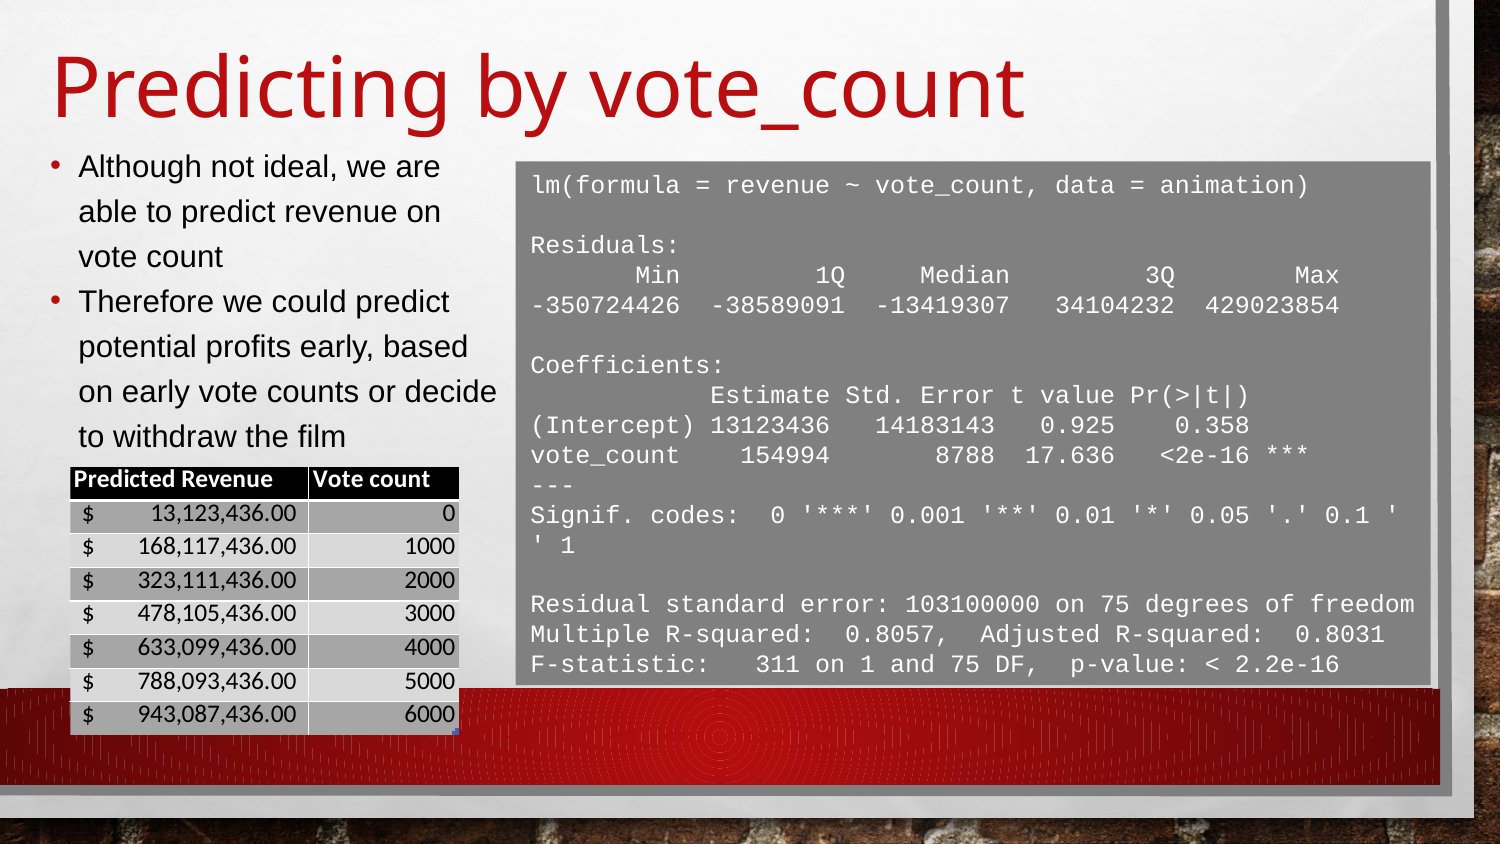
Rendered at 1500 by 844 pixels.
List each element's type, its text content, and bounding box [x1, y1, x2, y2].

picture [0, 0, 1500, 844]
title Predicting by vote_count [35, 19, 1315, 161]
picture [0, 0, 1438, 737]
text_box lm(formula = revenue ~ vote_count, data = animation) Residuals: Min 1Q Median 3Q Max -350724426 -38589091 -13419307 34104232 429023854 Coefficients: Estimate Std. Error t value Pr(>|t|) (Intercept) 13123436 14183143 0.925 0.358 vote_count 154994 8788 17.636 <2e-16 *** --- Signif. codes: 0 '***' 0.001 '**' 0.01 '*' 0.05 '.' 0.1 ' ' 1 Residual standard error: 103100000 on 75 degrees of freedom Multiple R-squared: 0.8057, Adjusted R-squared: 0.8031 F-statistic: 311 on 1 and 75 DF, p-value: < 2.2e-16 [515, 161, 1431, 686]
list Although not ideal, we are able to predict revenue on vote count Therefore we could predict potential profits early, based on early vote counts or decide to withdraw the film [35, 142, 516, 551]
